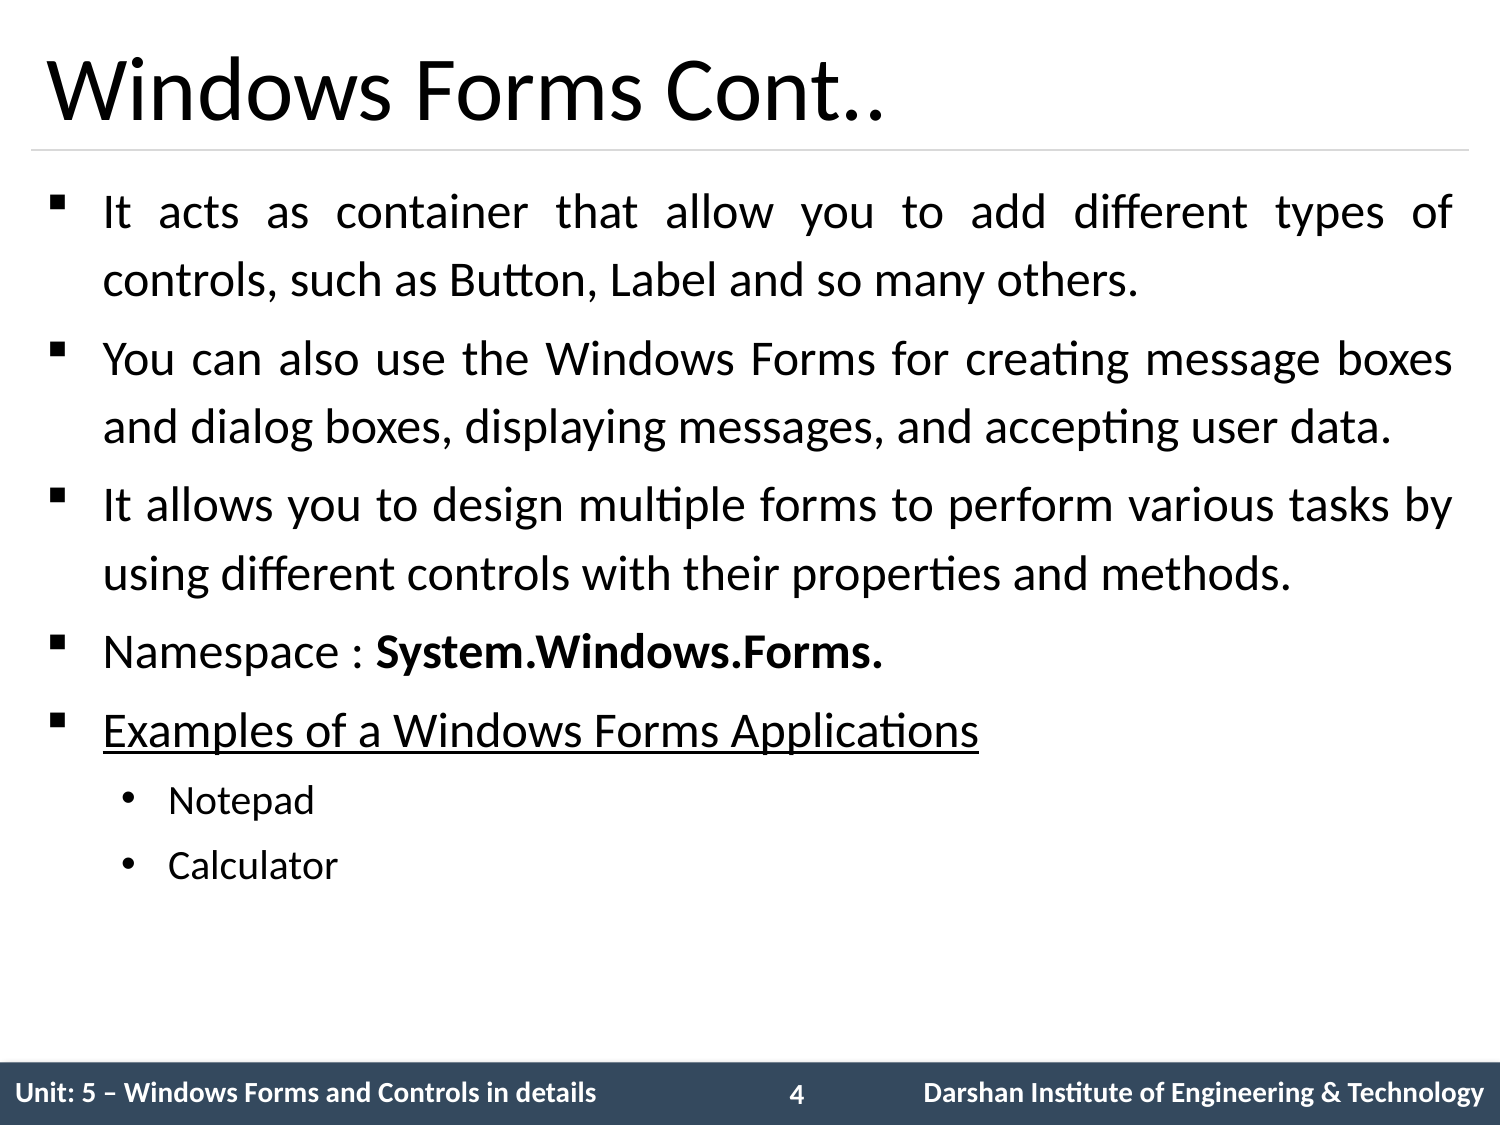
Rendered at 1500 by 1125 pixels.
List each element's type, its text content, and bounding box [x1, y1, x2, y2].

list It acts as container that allow you to add different types of controls, such as Button, Label and so many others. You can also use the Windows Forms for creating message boxes and dialog boxes, displaying messages, and accepting user data. It allows you to design multiple forms to perform various tasks by using different controls with their properties and methods. Namespace : System.Windows.Forms. Examples of a Windows Forms Applications Notepad Calculator [31, 162, 1469, 1038]
title Windows Forms Cont.. [31, 17, 1469, 150]
